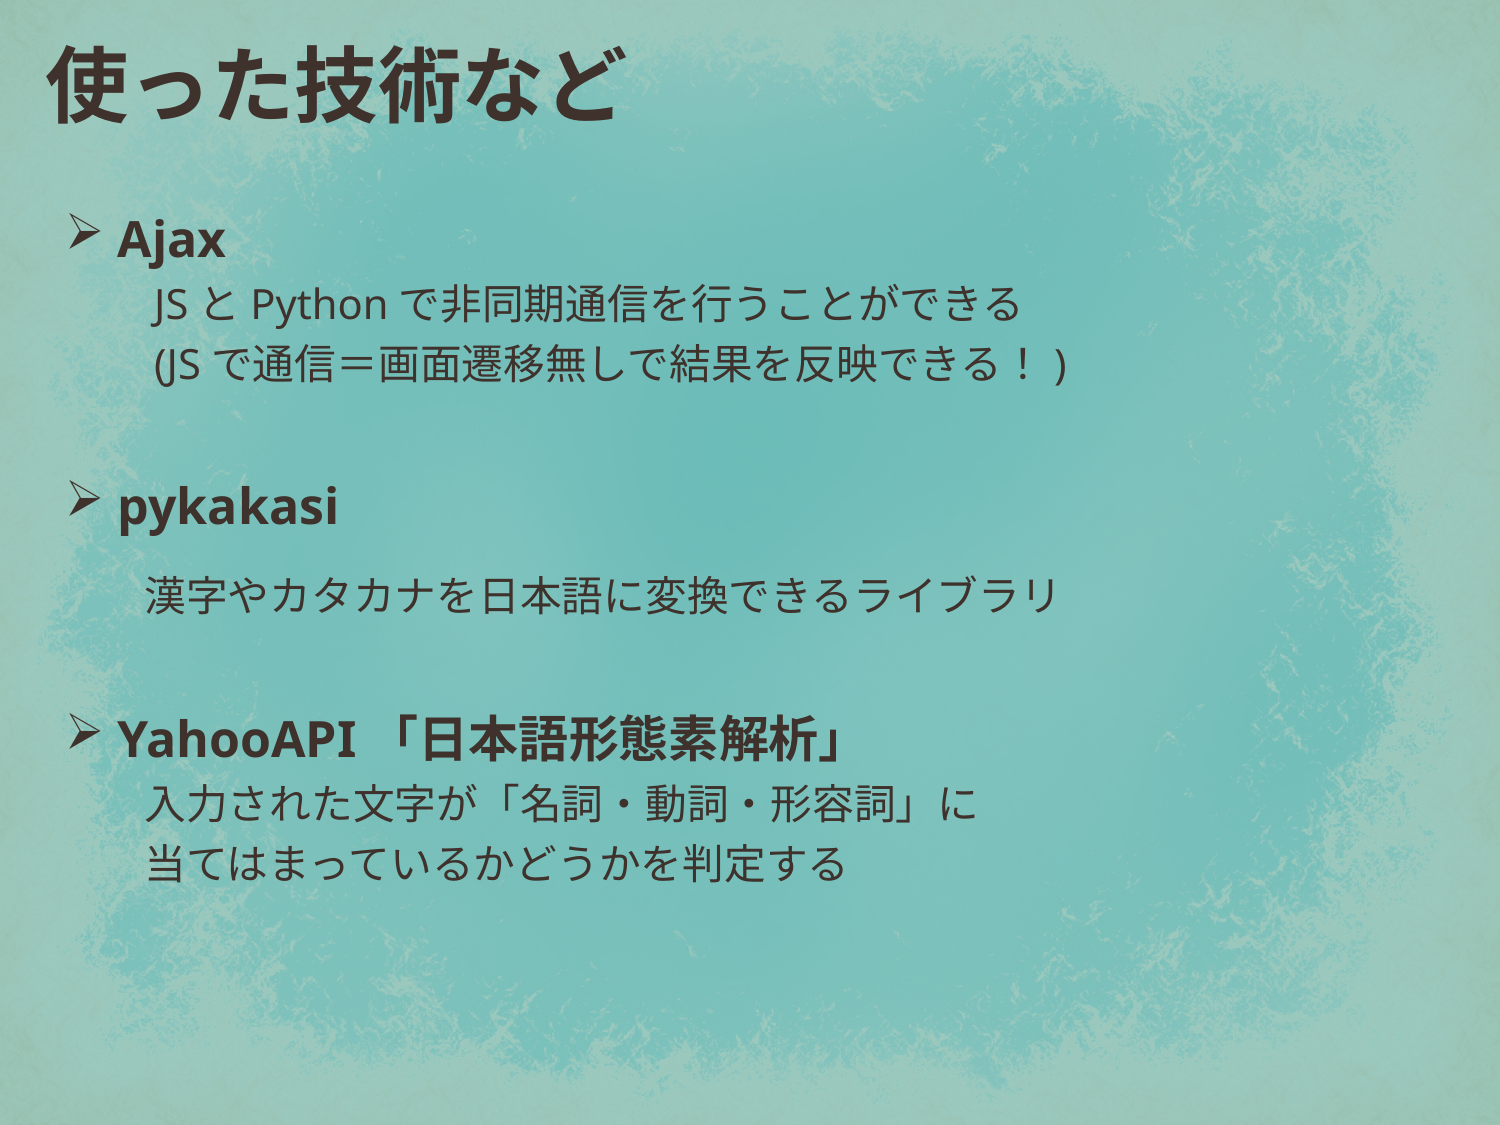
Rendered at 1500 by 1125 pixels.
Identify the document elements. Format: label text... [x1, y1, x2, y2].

picture [0, 0, 1500, 1125]
list Ajax JSとPythonで非同期通信を行うことができる (JSで通信＝画面遷移無しで結果を反映できる！) pykakasi 漢字やカタカナを日本語に変換できるライブラリ YahooAPI「日本語形態素解析」 入力された文字が「名詞・動詞・形容詞」に 当てはまっているかどうかを判定する [50, 188, 1450, 1066]
title 使った技術など [30, 22, 1431, 157]
